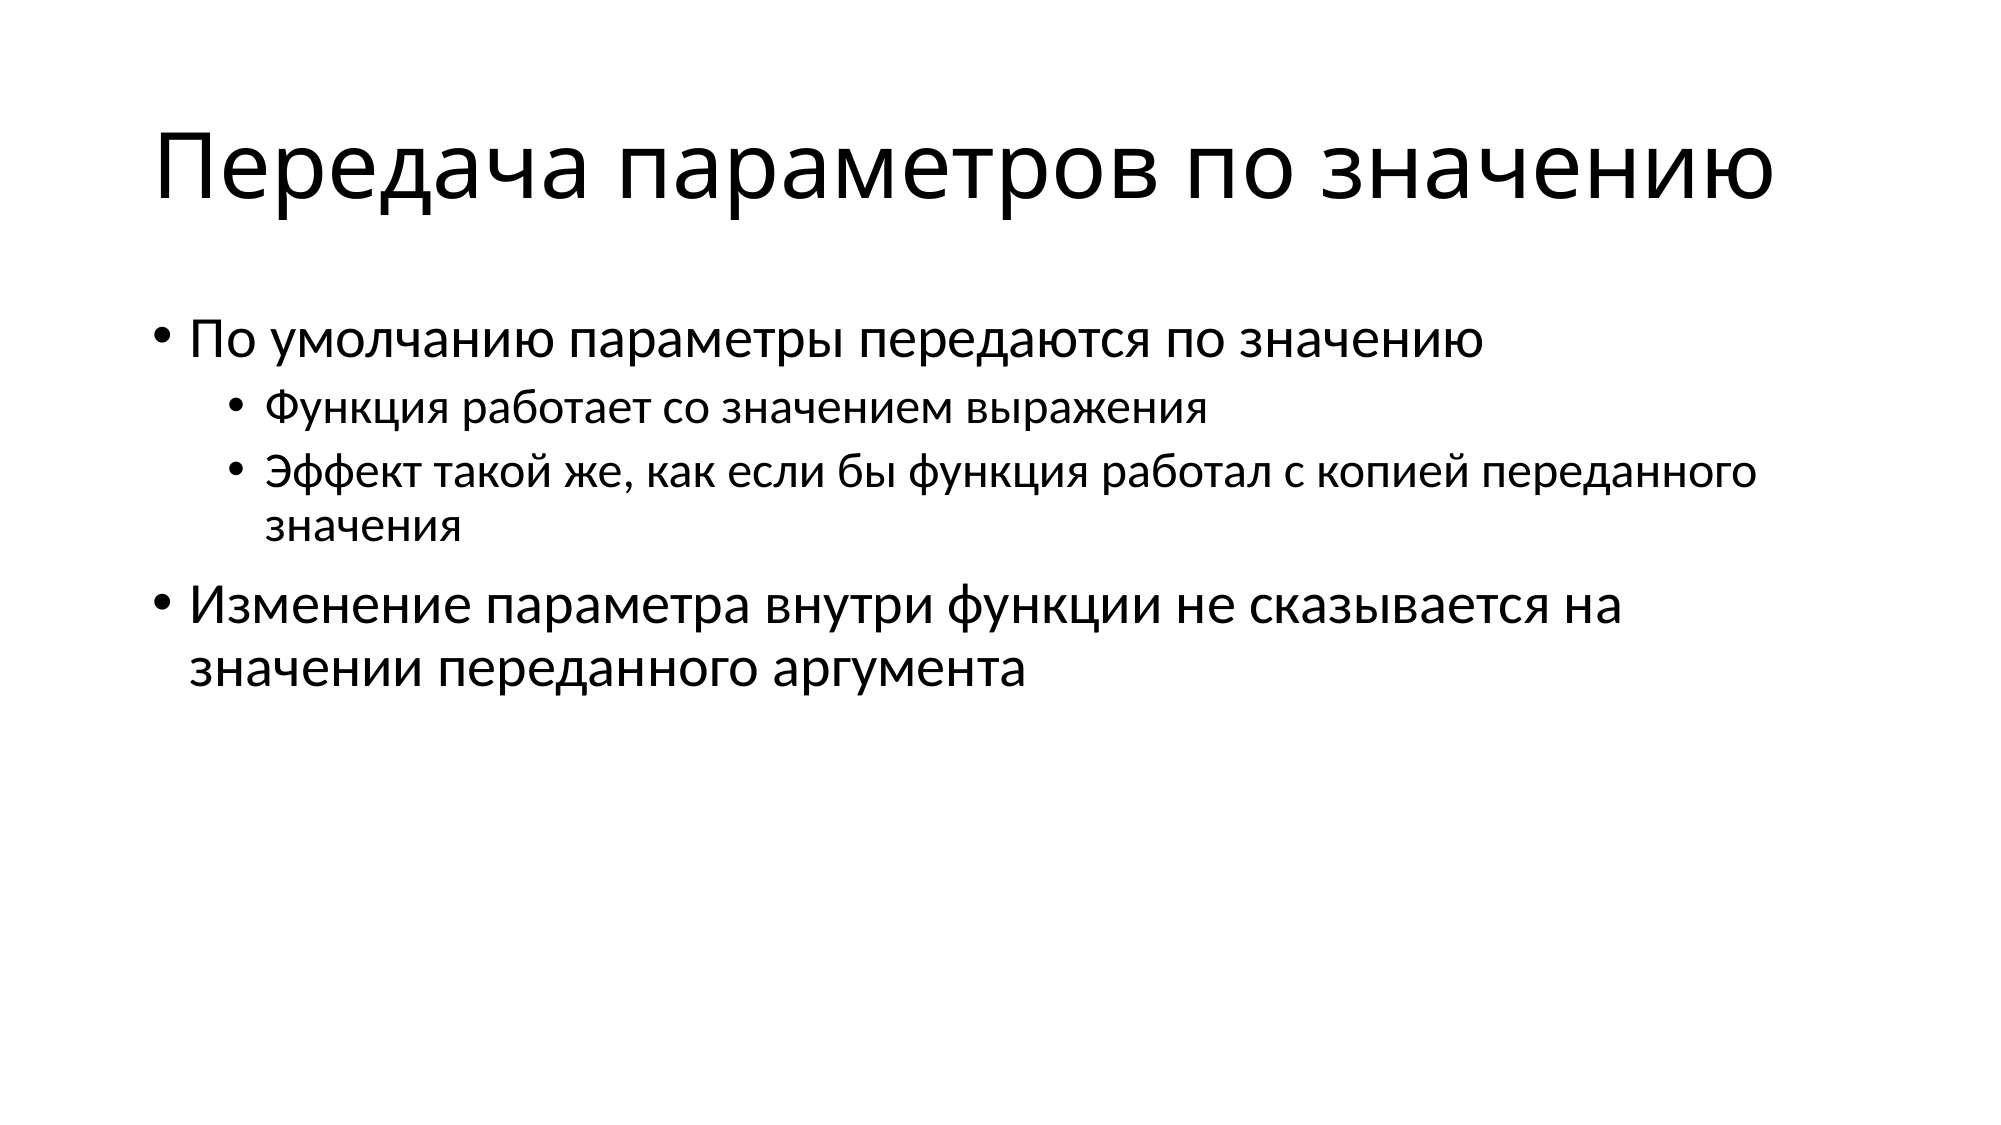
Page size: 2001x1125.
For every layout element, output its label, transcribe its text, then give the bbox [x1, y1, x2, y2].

title Передача параметров по значению [137, 59, 1863, 278]
list По умолчанию параметры передаются по значению Функция работает со значением выражения Эффект такой же, как если бы функция работал с копией переданного значения Изменение параметра внутри функции не сказывается на значении переданного аргумента [137, 299, 1863, 1014]
